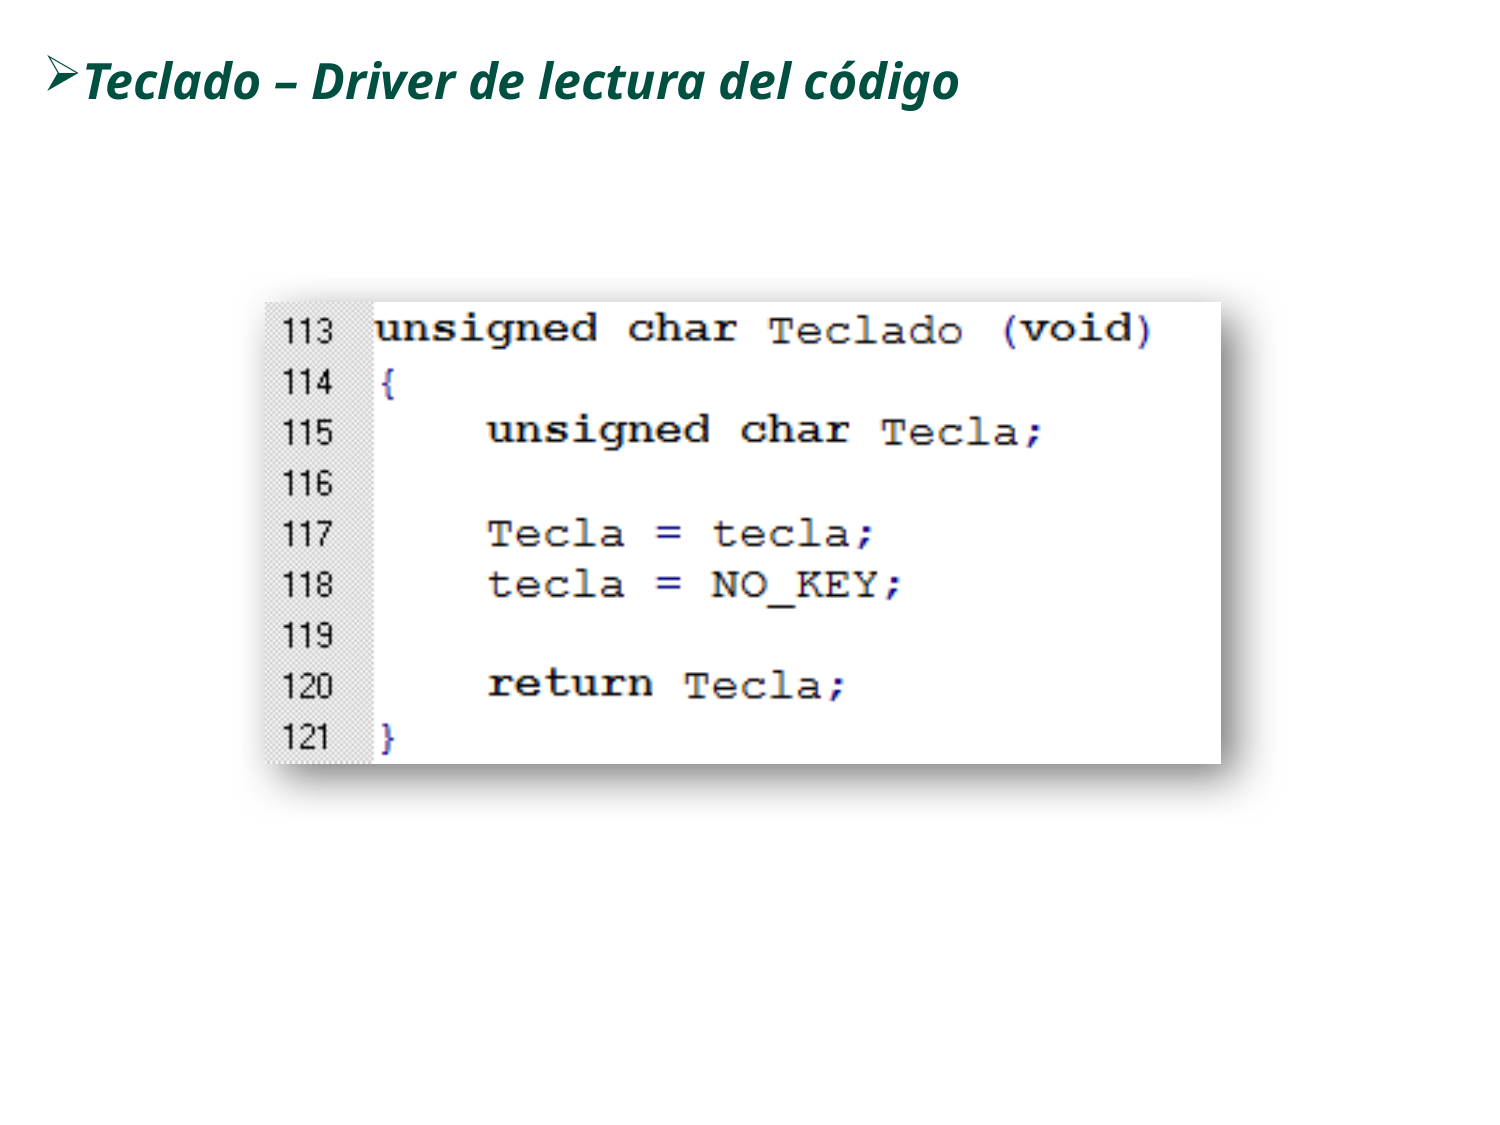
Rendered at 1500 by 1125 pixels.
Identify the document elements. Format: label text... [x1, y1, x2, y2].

picture [265, 302, 1222, 764]
text_box Teclado – Driver de lectura del código [28, 42, 976, 118]
